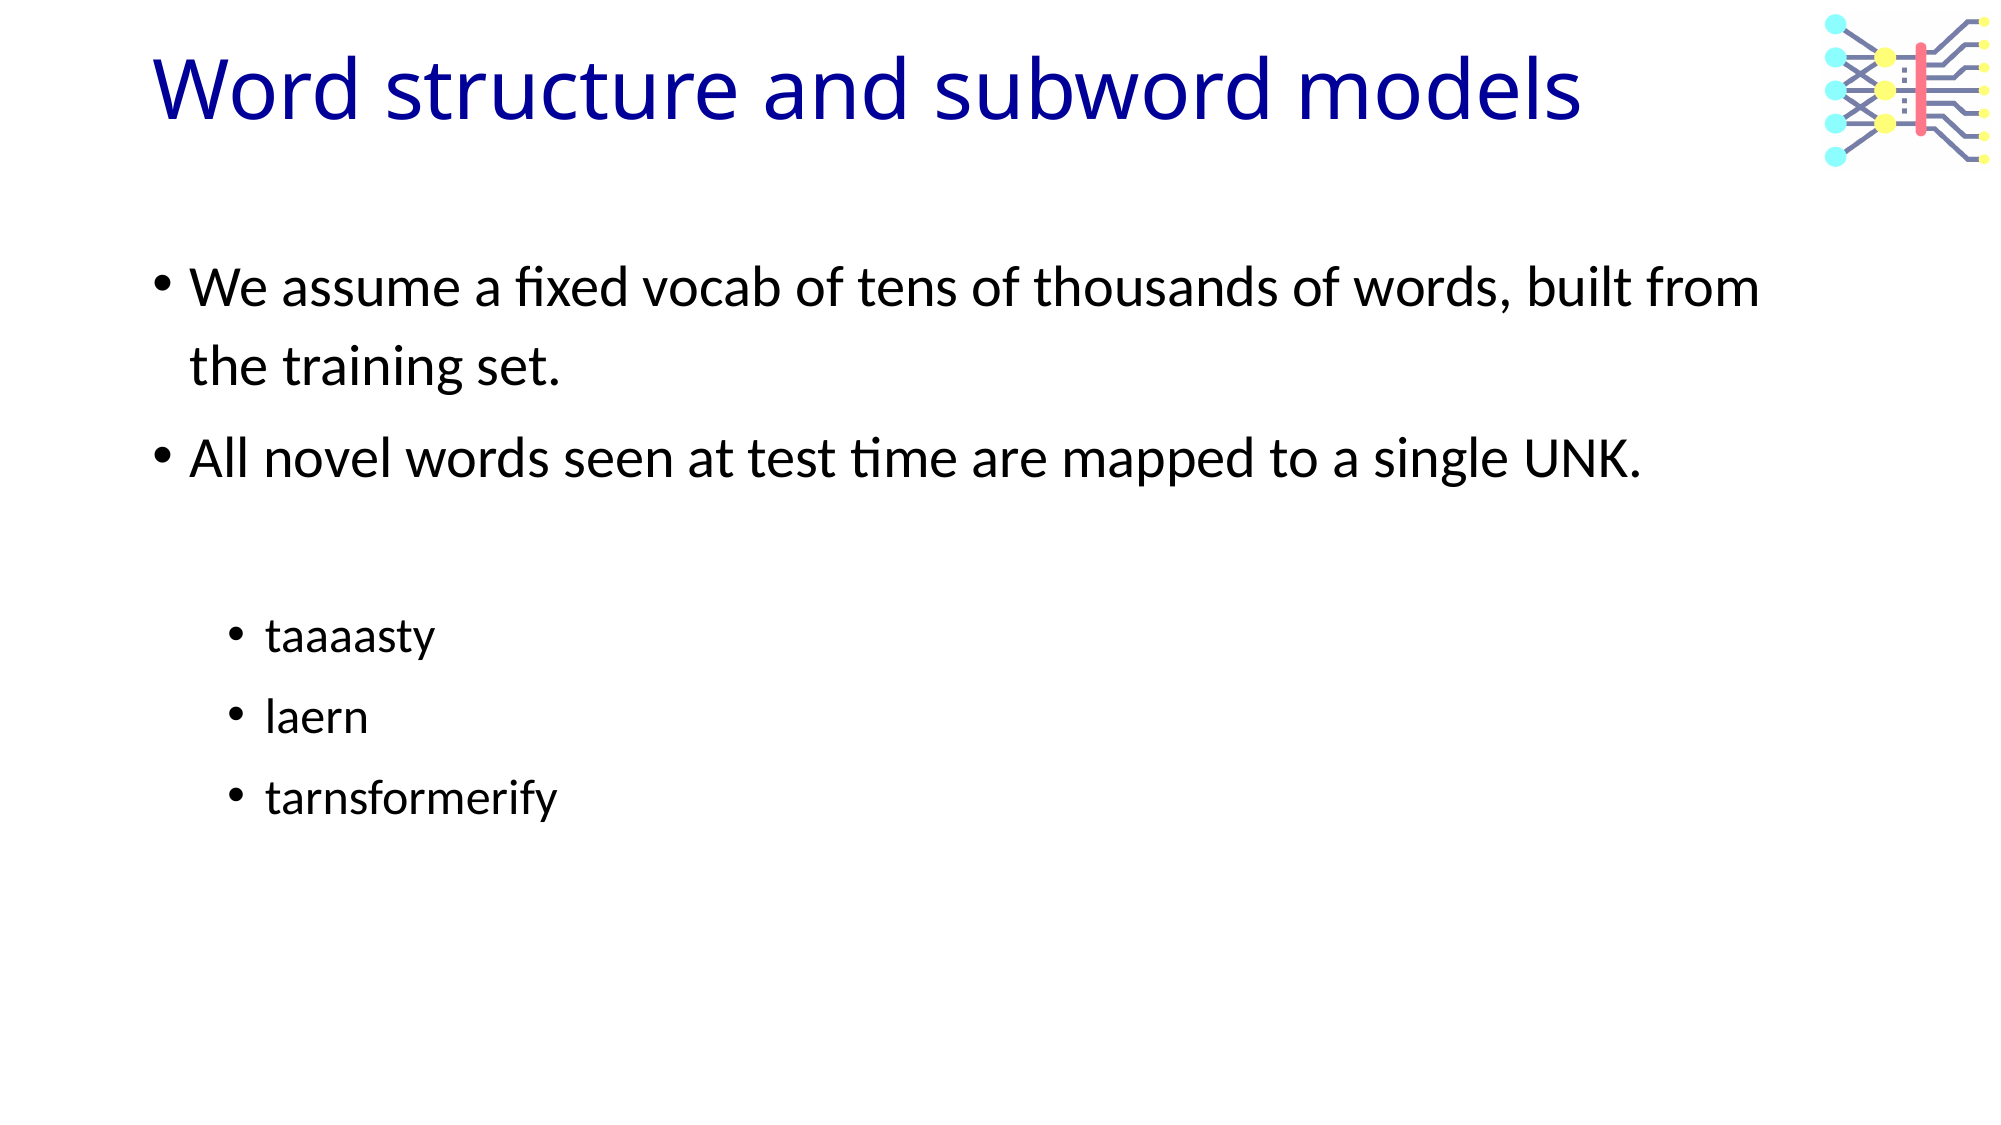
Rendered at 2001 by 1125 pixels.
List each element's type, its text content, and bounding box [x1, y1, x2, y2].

title Word structure and subword models [137, 15, 1808, 170]
list We assume a fixed vocab of tens of thousands of words, built from the training set. All novel words seen at test time are mapped to a single UNK. taaaasty laern tarnsformerify [137, 230, 1863, 1014]
picture [1821, 12, 1991, 170]
